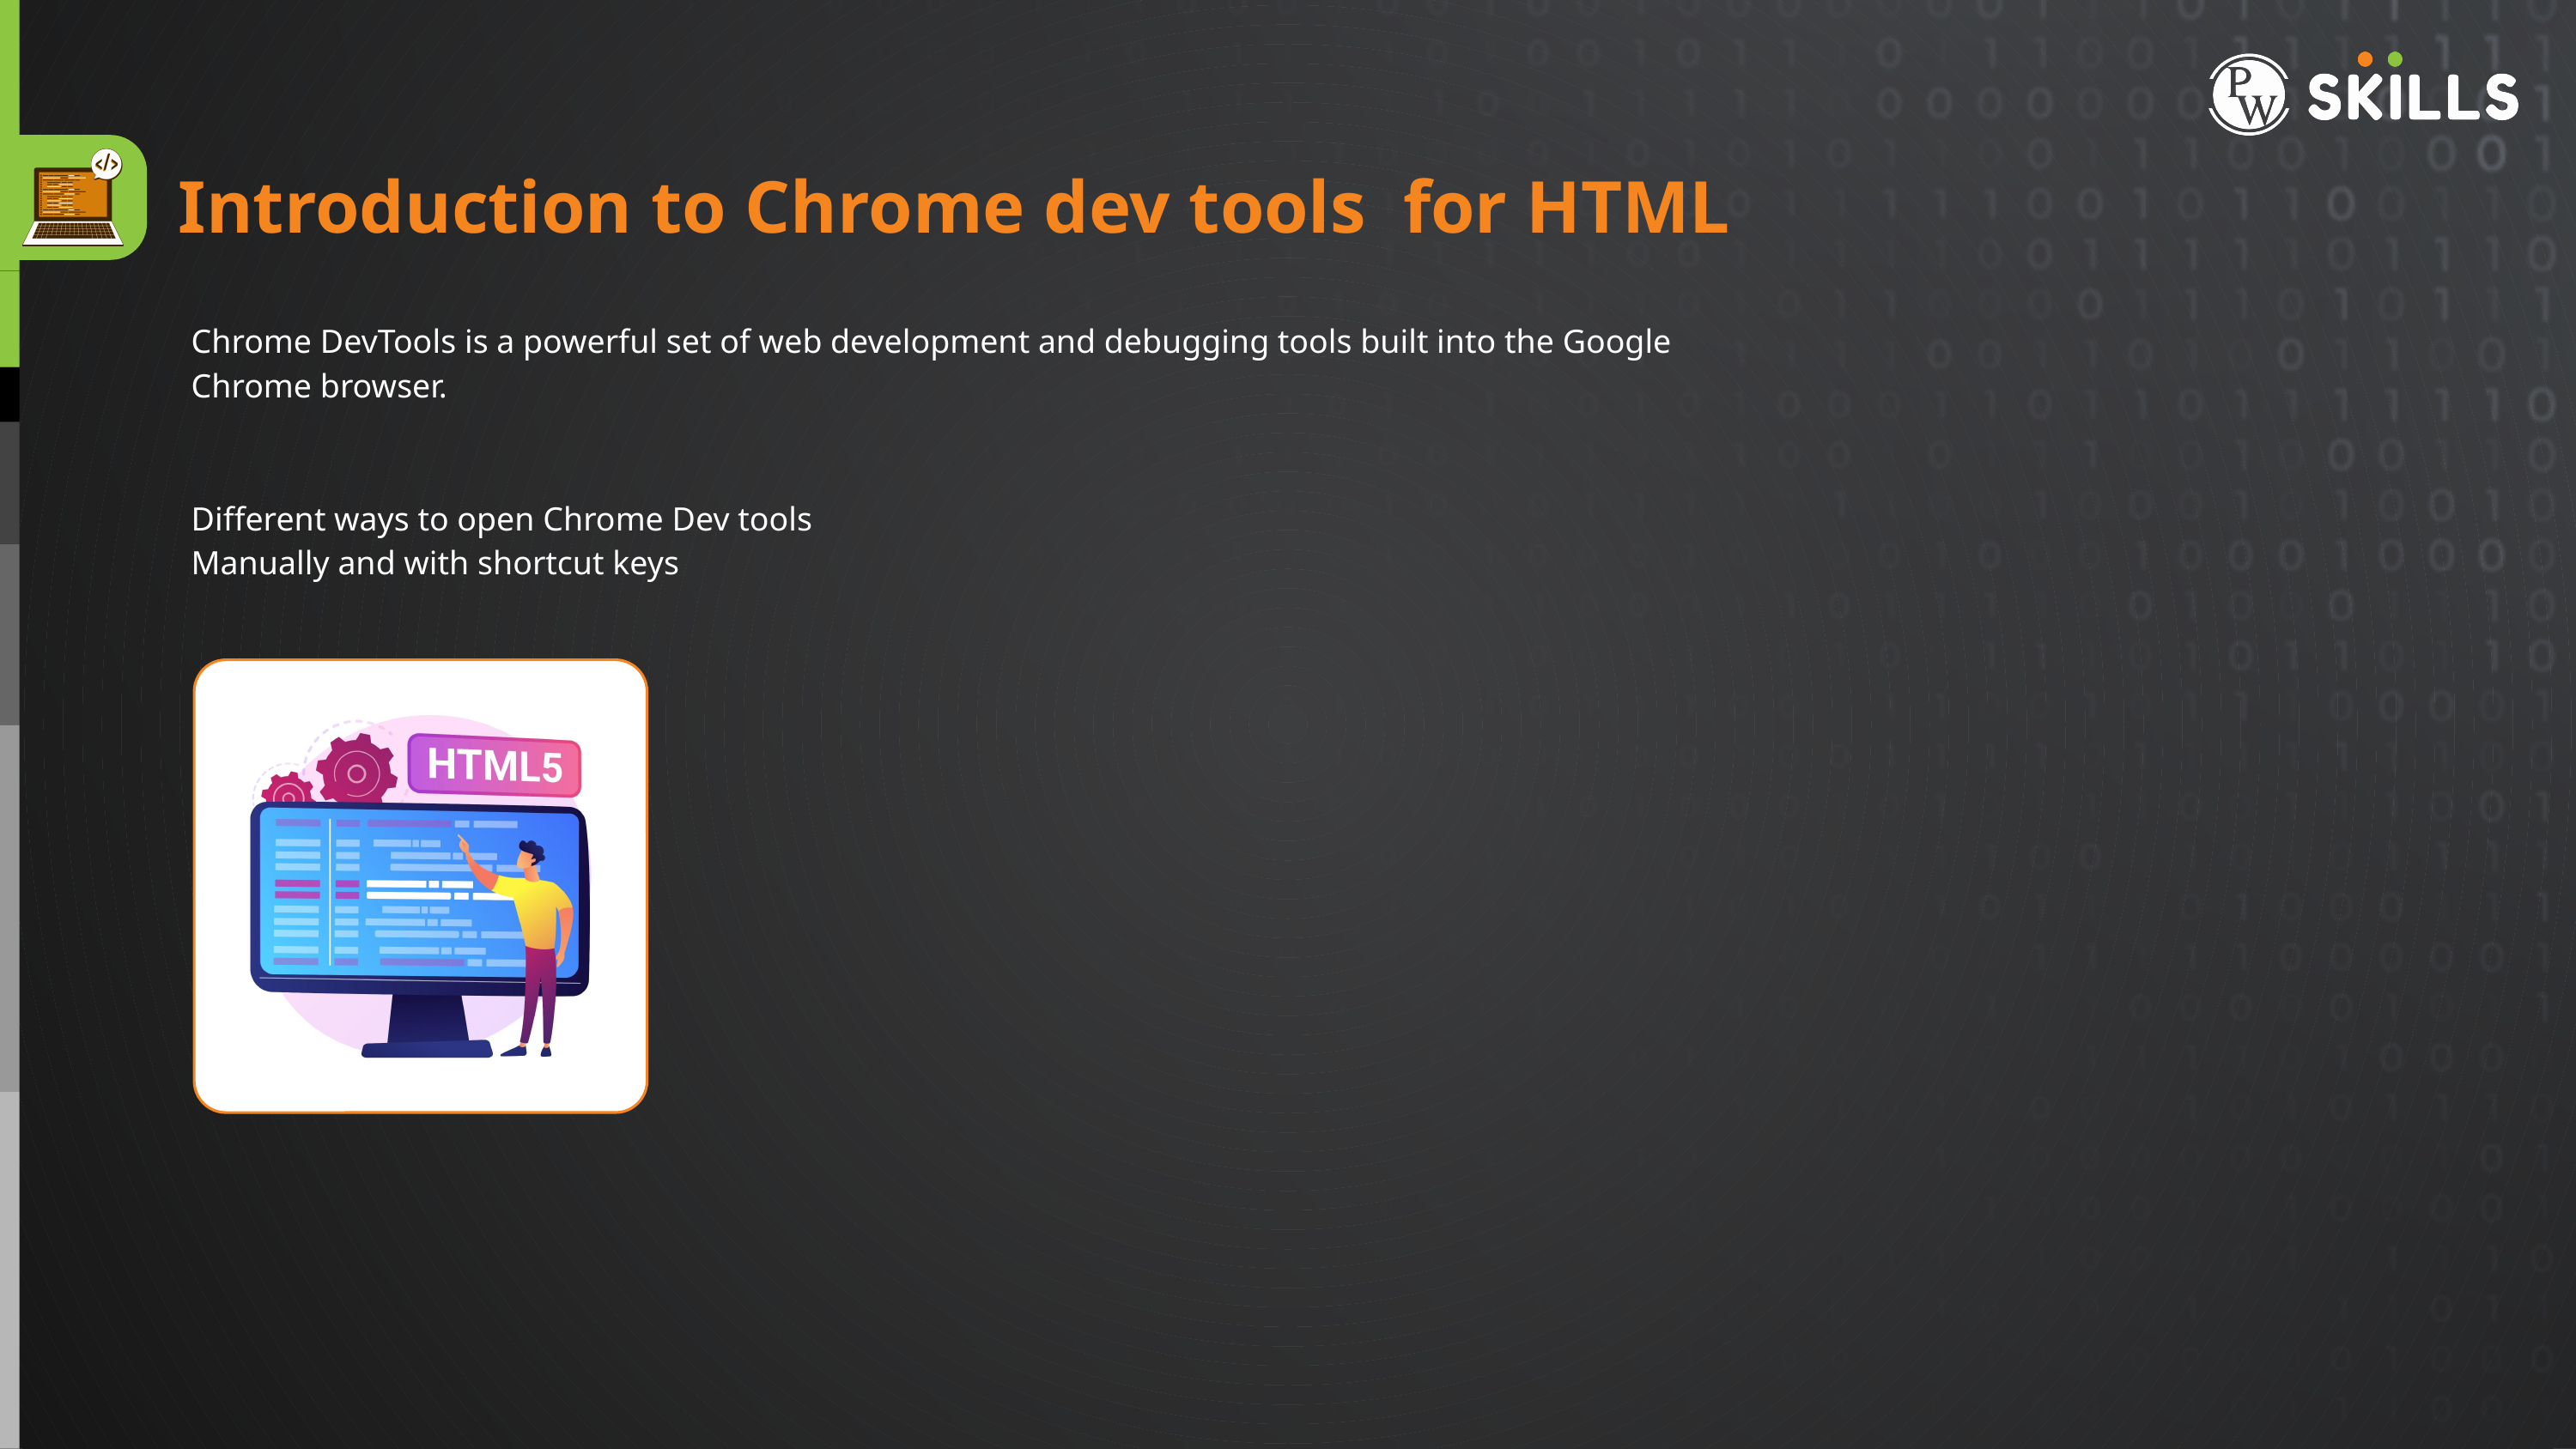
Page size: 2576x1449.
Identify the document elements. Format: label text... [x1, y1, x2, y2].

text_box Chrome DevTools is a powerful set of web development and debugging tools built into the Google Chrome browser. Different ways to open Chrome Dev tools Manually and with shortcut keys [178, 302, 1721, 595]
picture [2208, 52, 2518, 136]
picture [22, 149, 125, 246]
text_box Introduction to Chrome dev tools for HTML [178, 161, 2128, 248]
picture [193, 659, 647, 1113]
